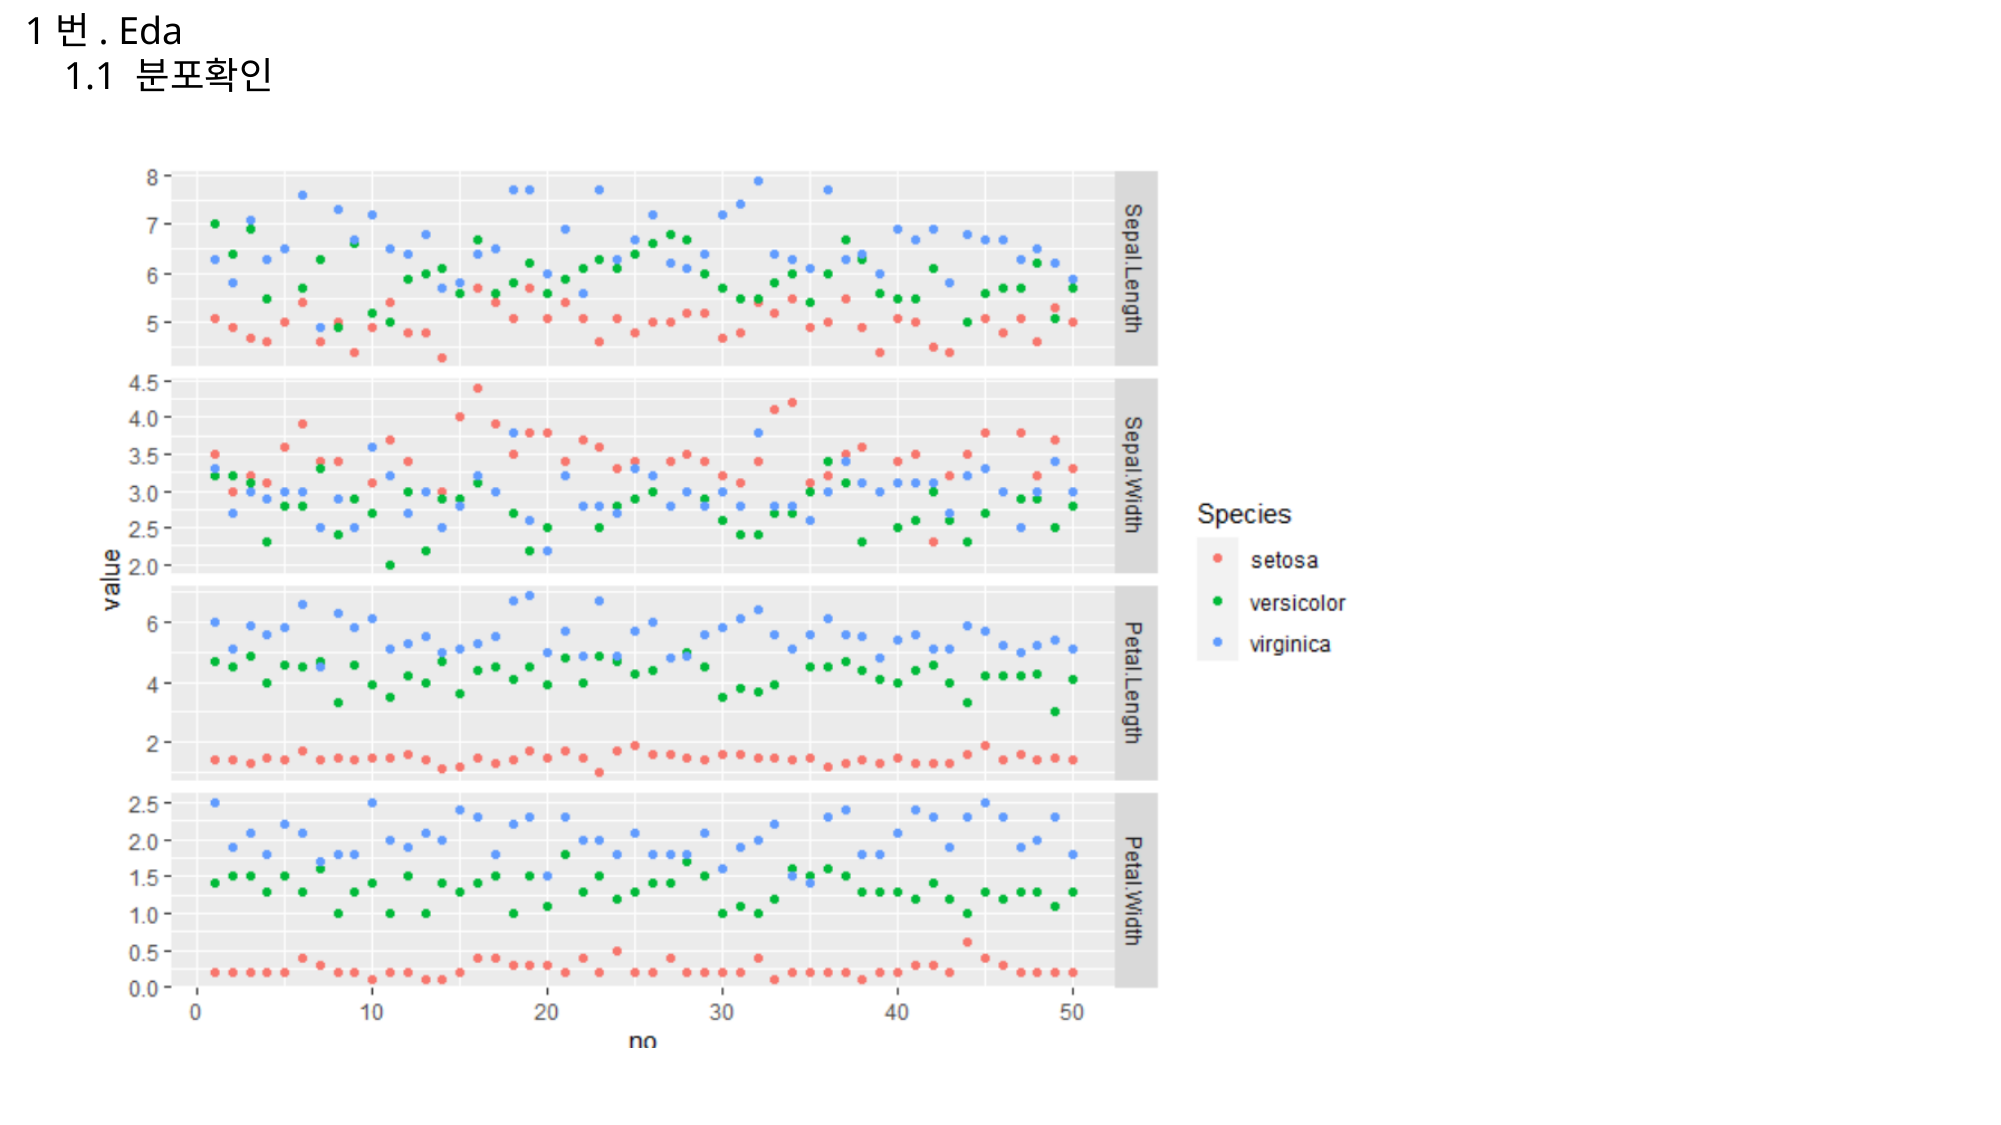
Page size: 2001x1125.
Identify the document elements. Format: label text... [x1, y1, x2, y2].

text_box 1번. Eda 1.1 분포확인 [10, 0, 289, 105]
picture [96, 162, 1360, 1048]
